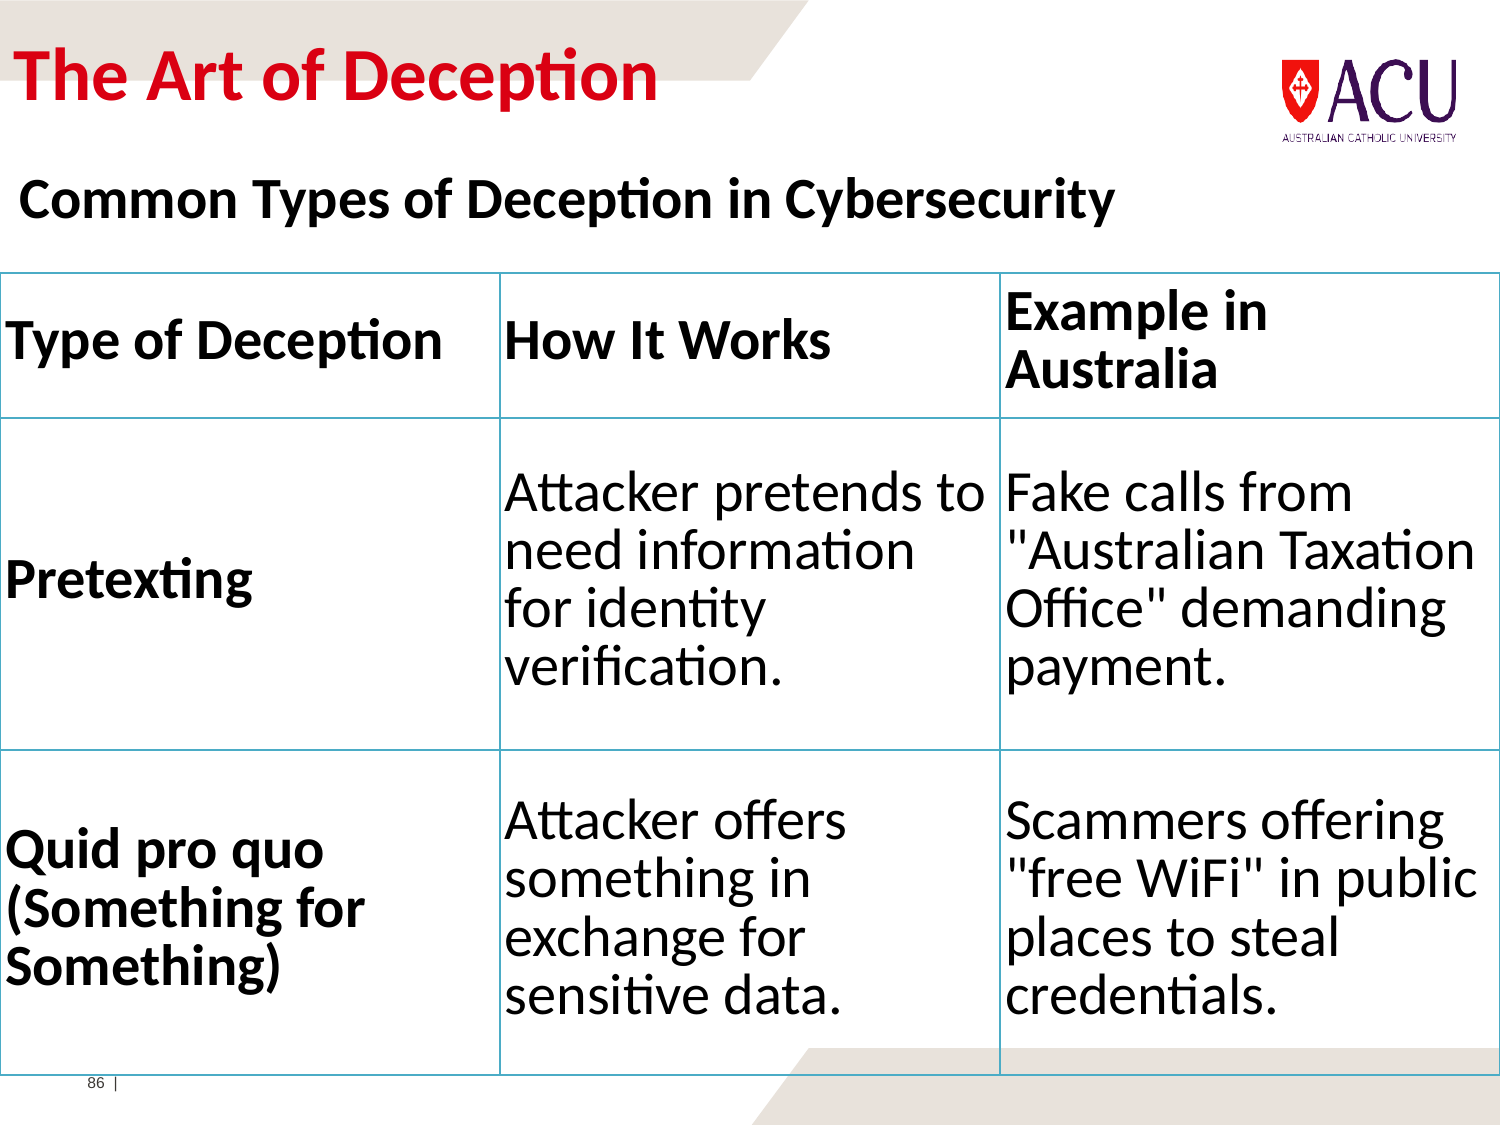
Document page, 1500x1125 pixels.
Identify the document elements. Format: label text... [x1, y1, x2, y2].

text_box Common Types of Deception in Cybersecurity [4, 153, 1132, 238]
table_header Example in Australia [1001, 274, 1499, 417]
picture [1282, 59, 1456, 142]
table_cell Pretexting [1, 419, 499, 749]
title The Art of Deception [0, 0, 1064, 214]
table_header Type of Deception [1, 274, 499, 417]
table_cell Attacker pretends to need information for identity verification. [501, 419, 999, 749]
slide_number 86 | [81, 1076, 120, 1125]
table_header How It Works [501, 274, 999, 417]
table_cell Scammers offering "free WiFi" in public places to steal credentials. [1001, 751, 1499, 1074]
table_cell Quid pro quo (Something for Something) [1, 751, 499, 1074]
table_cell Attacker offers something in exchange for sensitive data. [501, 751, 999, 1074]
table_cell Fake calls from "Australian Taxation Office" demanding payment. [1001, 419, 1499, 749]
